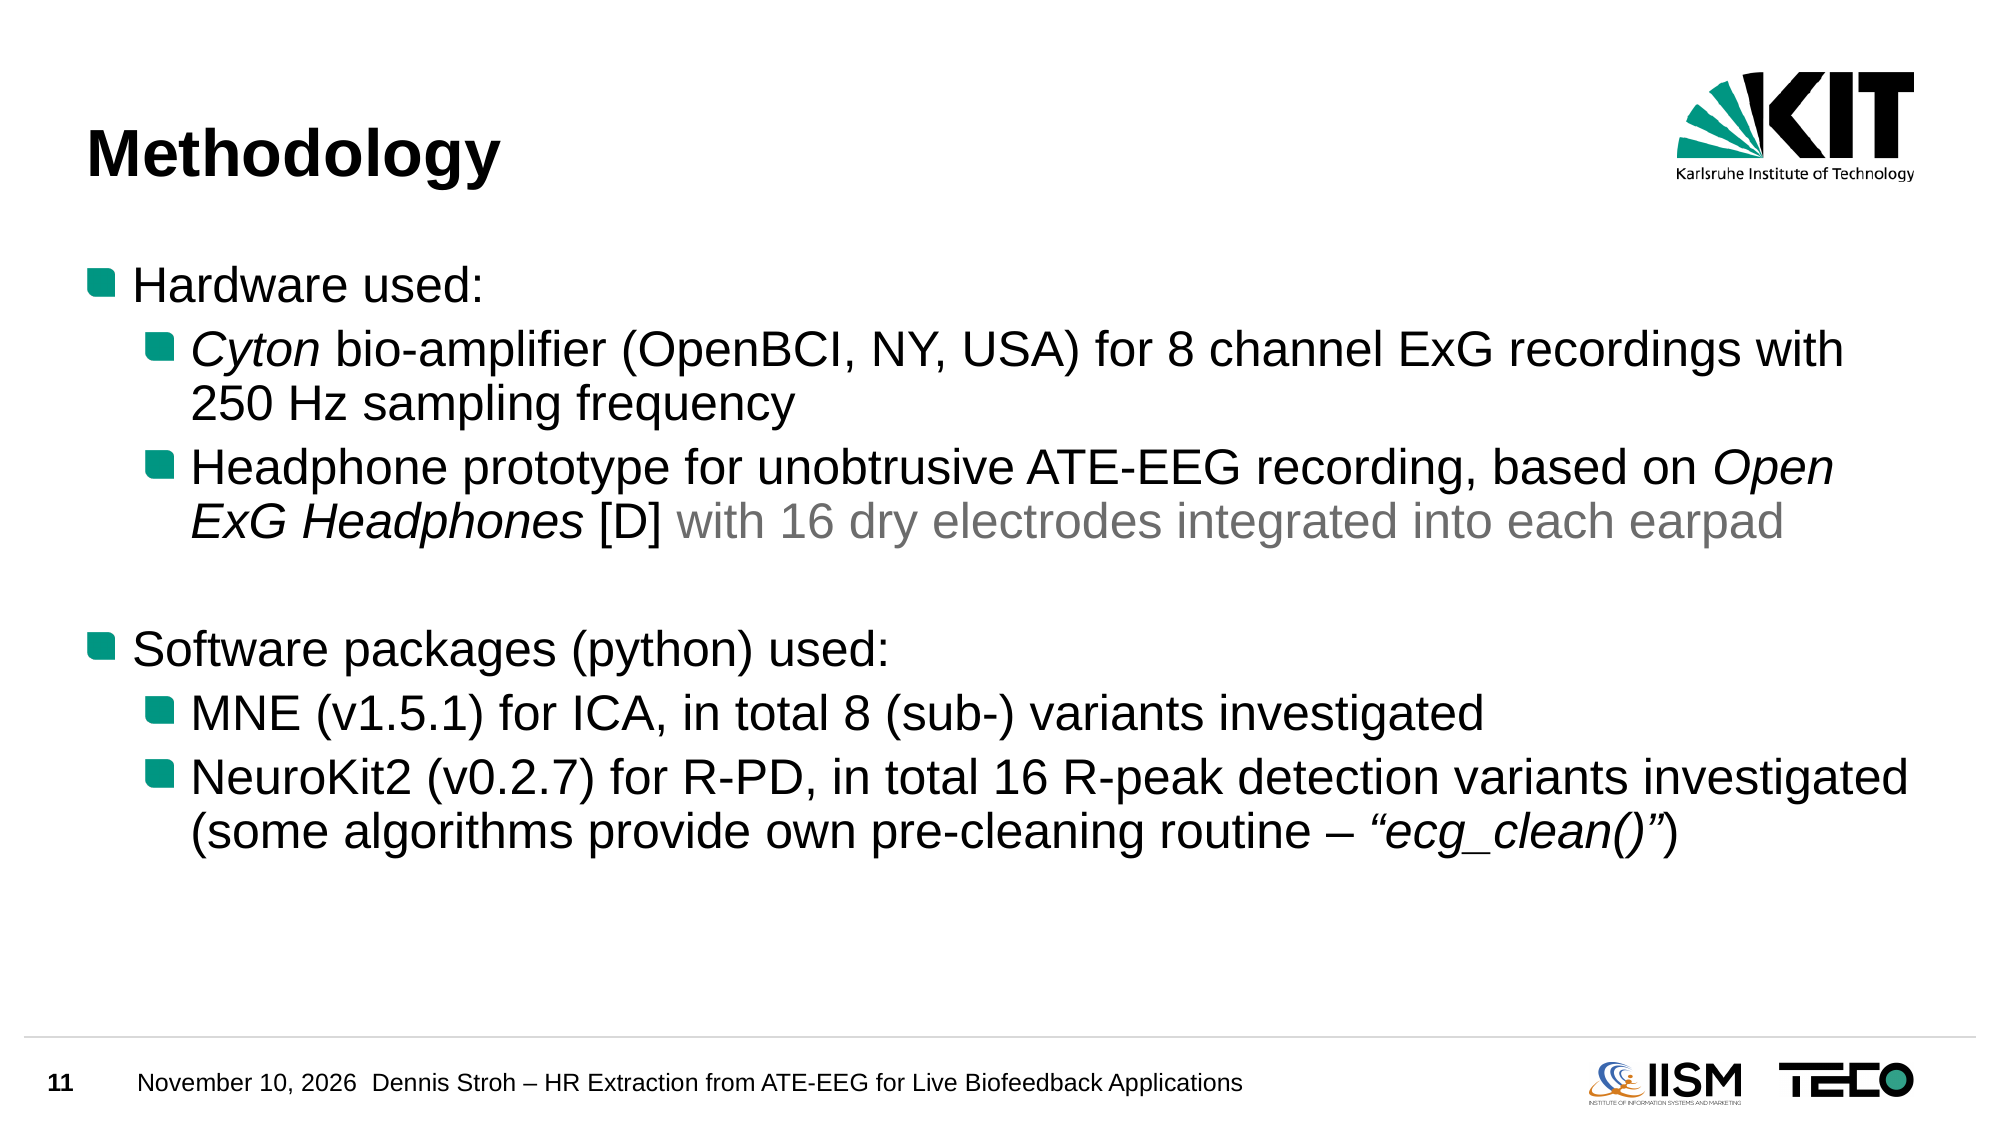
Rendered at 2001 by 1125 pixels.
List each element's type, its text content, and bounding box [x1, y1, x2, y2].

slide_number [137, 1038, 362, 1125]
slide_number 11 [47, 1038, 119, 1125]
picture [1779, 1062, 1914, 1097]
picture [145, 332, 174, 364]
title Methodology [86, 64, 1589, 191]
picture [145, 450, 174, 482]
picture [1677, 72, 1914, 182]
picture [145, 696, 174, 727]
list Hardware used: Cyton bio-amplifier (OpenBCI, NY, USA) for 8 channel ExG recordings with 250 Hz sampling frequency Headphone prototype for unobtrusive ATE-EEG recording, based on Open ExG Headphones [D] with 16 dry electrodes integrated into each earpad Software packages (python) used: MNE (v1.5.1) for ICA, in total 8 (sub-) variants investigated NeuroKit2 (v0.2.7) for R-PD, in total 16 R-peak detection variants investigated (some algorithms provide own pre-cleaning routine – “ecg_clean()”) [87, 259, 1913, 996]
picture [145, 759, 174, 791]
picture [87, 268, 115, 300]
picture [1589, 1062, 1741, 1105]
picture [87, 632, 115, 663]
